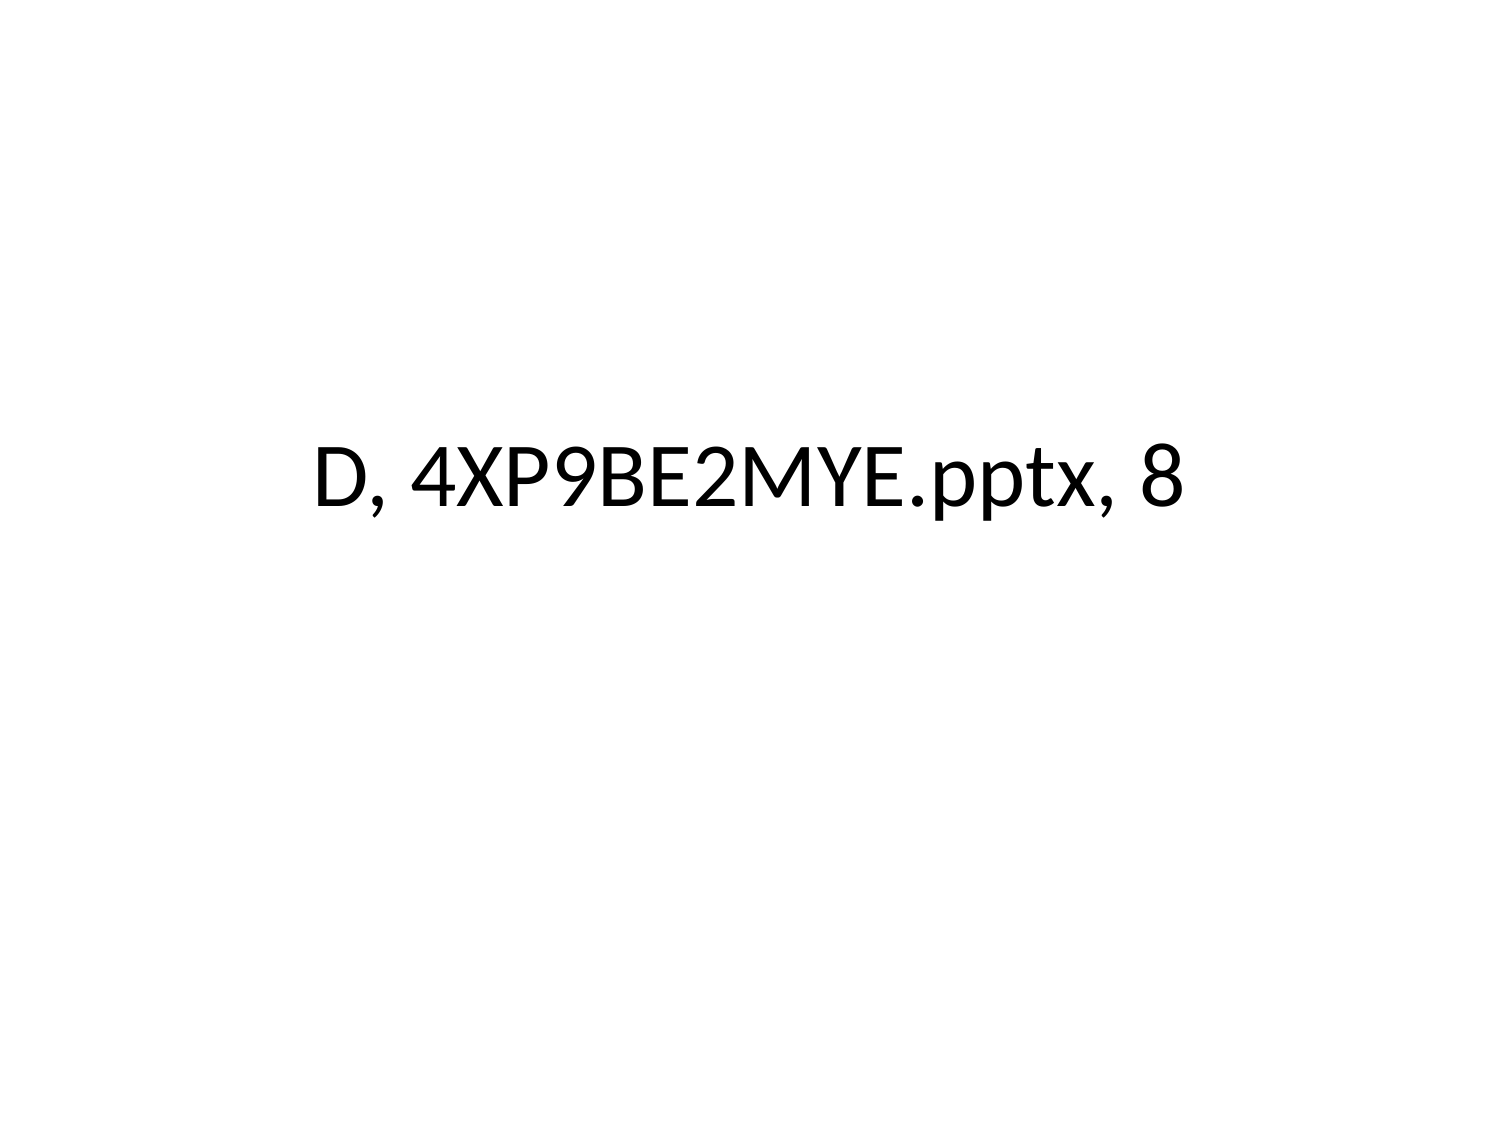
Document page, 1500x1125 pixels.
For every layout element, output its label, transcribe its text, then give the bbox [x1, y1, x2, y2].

title D, 4XP9BE2MYE.pptx, 8 [112, 349, 1388, 591]
